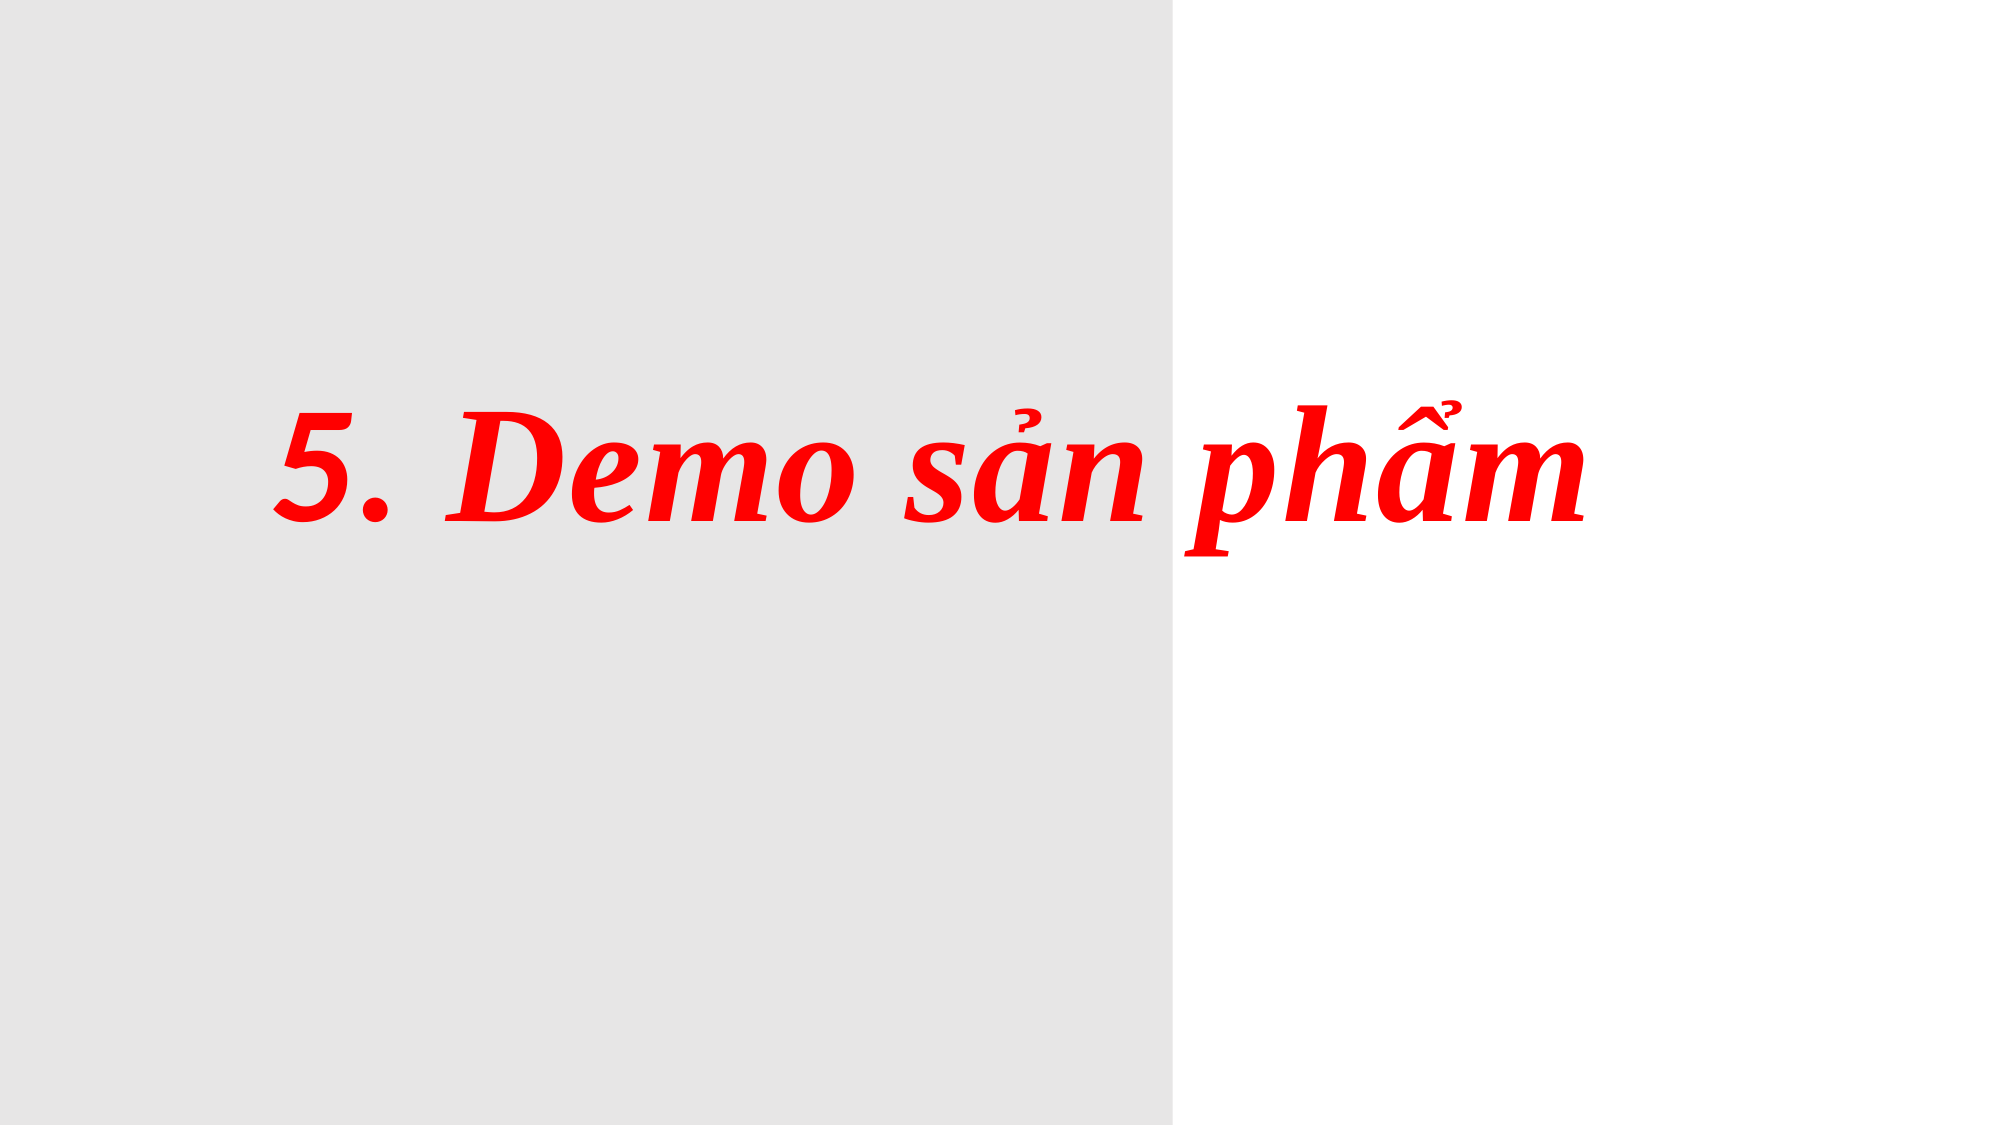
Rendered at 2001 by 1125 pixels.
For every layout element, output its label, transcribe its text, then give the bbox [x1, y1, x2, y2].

text_box 5. Demo sản phẩm [255, 347, 1493, 778]
text_box [0, 0, 1174, 1125]
